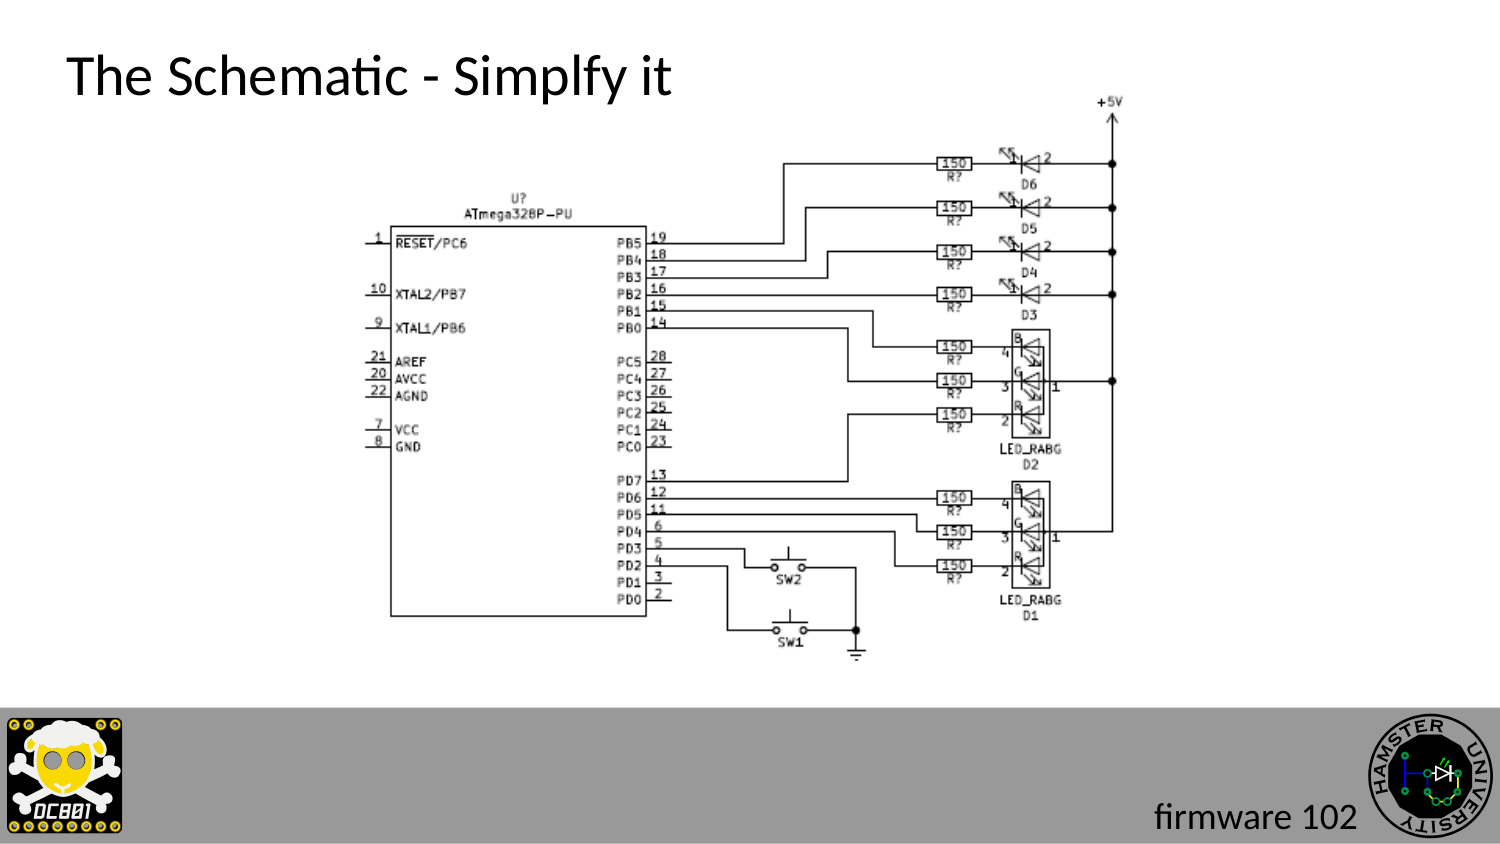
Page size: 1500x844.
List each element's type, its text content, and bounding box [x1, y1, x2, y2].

title The Schematic - Simplfy it [51, 21, 1449, 112]
text_box firmware 102 [1139, 776, 1357, 830]
picture [331, 60, 1162, 708]
picture [1362, 707, 1500, 844]
picture [0, 712, 130, 839]
text_box [0, 707, 1360, 844]
